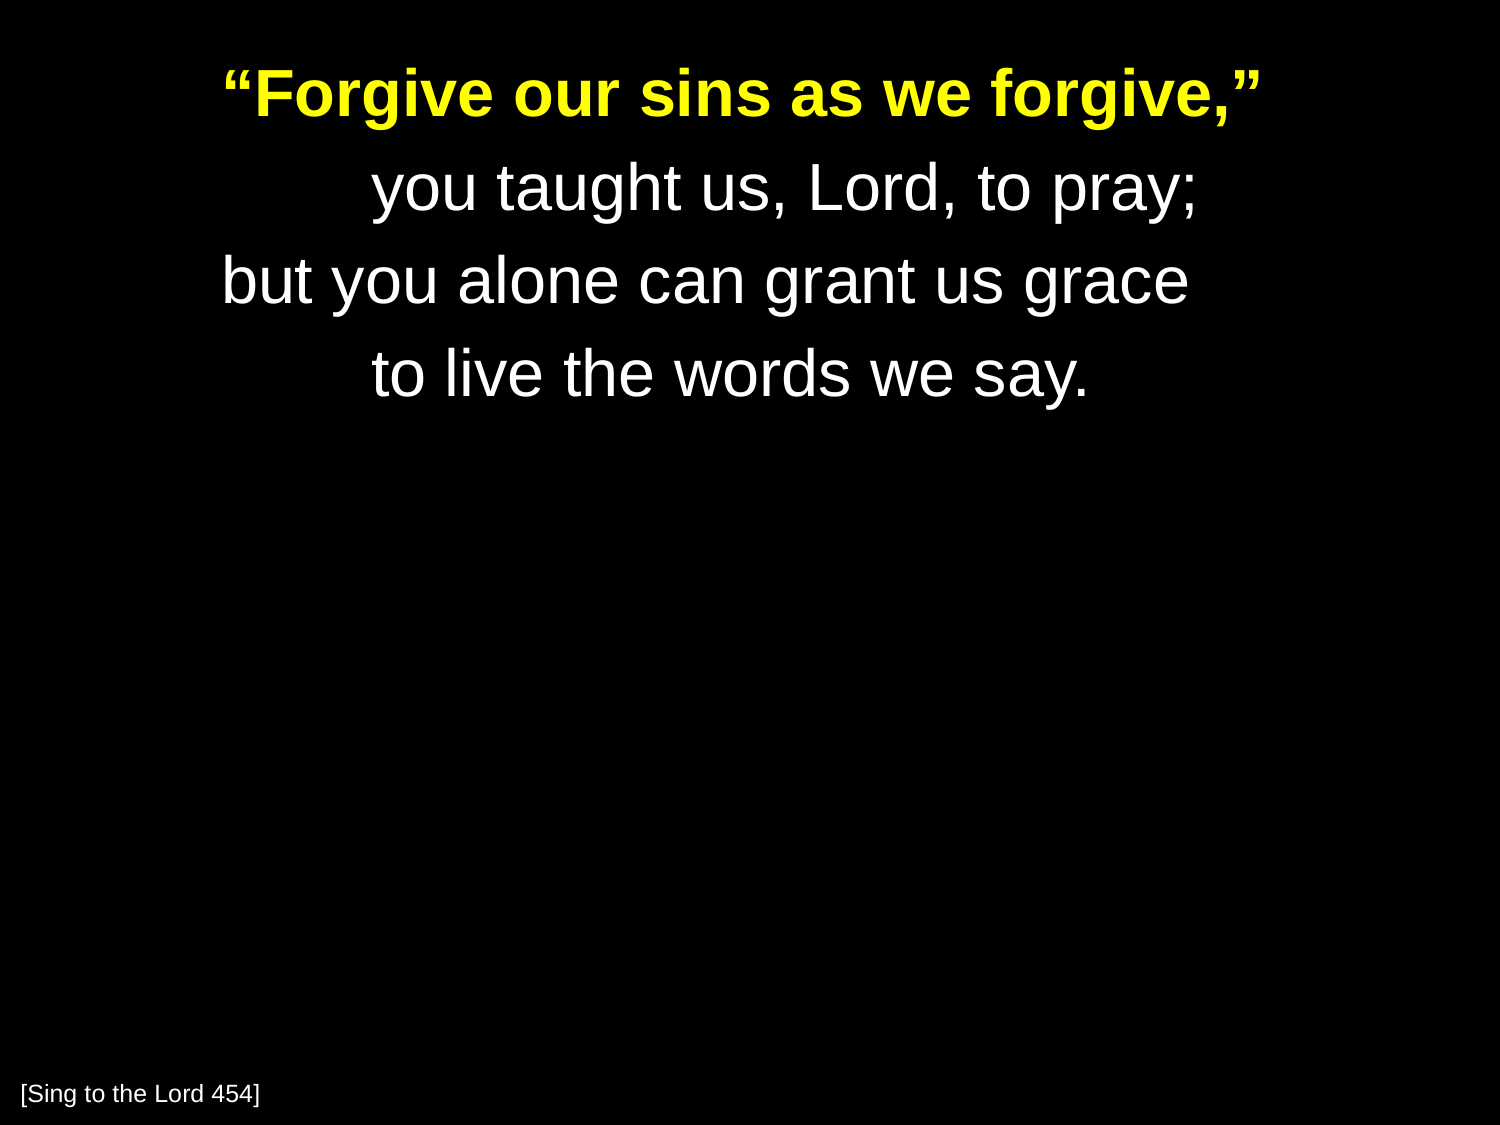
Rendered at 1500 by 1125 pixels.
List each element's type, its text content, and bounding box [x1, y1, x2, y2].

list “Forgive our sins as we forgive,” you taught us, Lord, to pray; but you alone can grant us grace to live the words we say. [0, 42, 1500, 1047]
text_box [Sing to the Lord 454] [5, 1070, 526, 1115]
